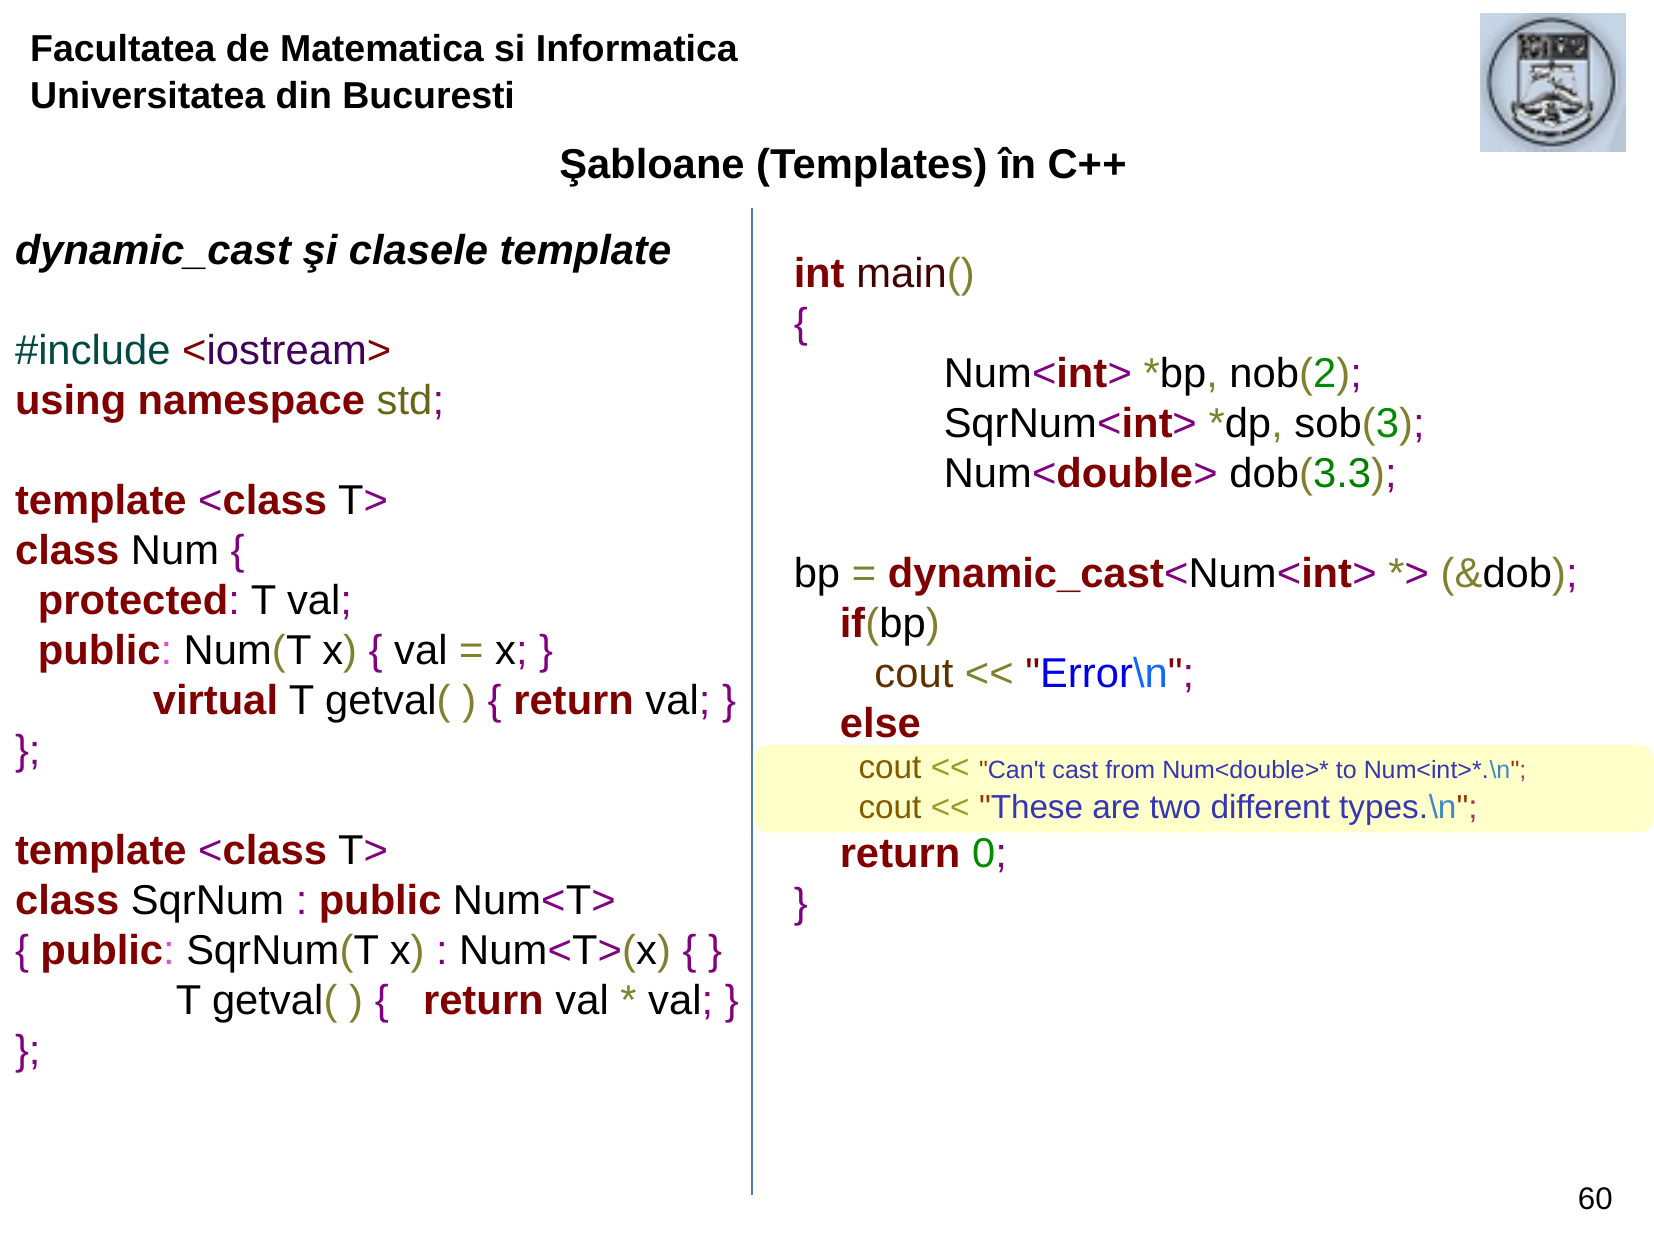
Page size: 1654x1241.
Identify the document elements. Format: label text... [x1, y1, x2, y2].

text_box dynamic_cast şi clasele template #include <iostream> using namespace std; template <class T> class Num { protected: T val; public: Num(T x) { val = x; } virtual T getval( ) { return val; } }; template <class T> class SqrNum : public Num<T> { public: SqrNum(T x) : Num<T>(x) { } T getval( ) { return val * val; } }; [0, 207, 751, 1158]
text_box Facultatea de Matematica si Informatica Universitatea din Bucuresti [13, 13, 841, 122]
text_box Şabloane (Templates) în C++ [293, 135, 1394, 209]
text_box [756, 744, 1654, 833]
text_box int main() { Num<int> *bp, nob(2); SqrNum<int> *dp, sob(3); Num<double> dob(3.3); bp = dynamic_cast<Num<int> *> (&dob); if(bp) cout << "Error\n"; else cout << "Can't cast from Num<double>* to Num<int>*.\n"; cout << "These are two different types.\n"; return 0; } [778, 230, 1630, 744]
text_box 60 [1524, 1158, 1630, 1225]
text_box int main() { Num<int> *bp, nob(2); SqrNum<int> *dp, sob(3); Num<double> dob(3.3); bp = dynamic_cast<Num<int> *> (&dob); if(bp) cout << "Error\n"; else cout << "Can't cast from Num<double>* to Num<int>*.\n"; cout << "These are two different types.\n"; return 0; } [778, 833, 1630, 1142]
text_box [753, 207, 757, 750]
picture [1480, 13, 1626, 152]
